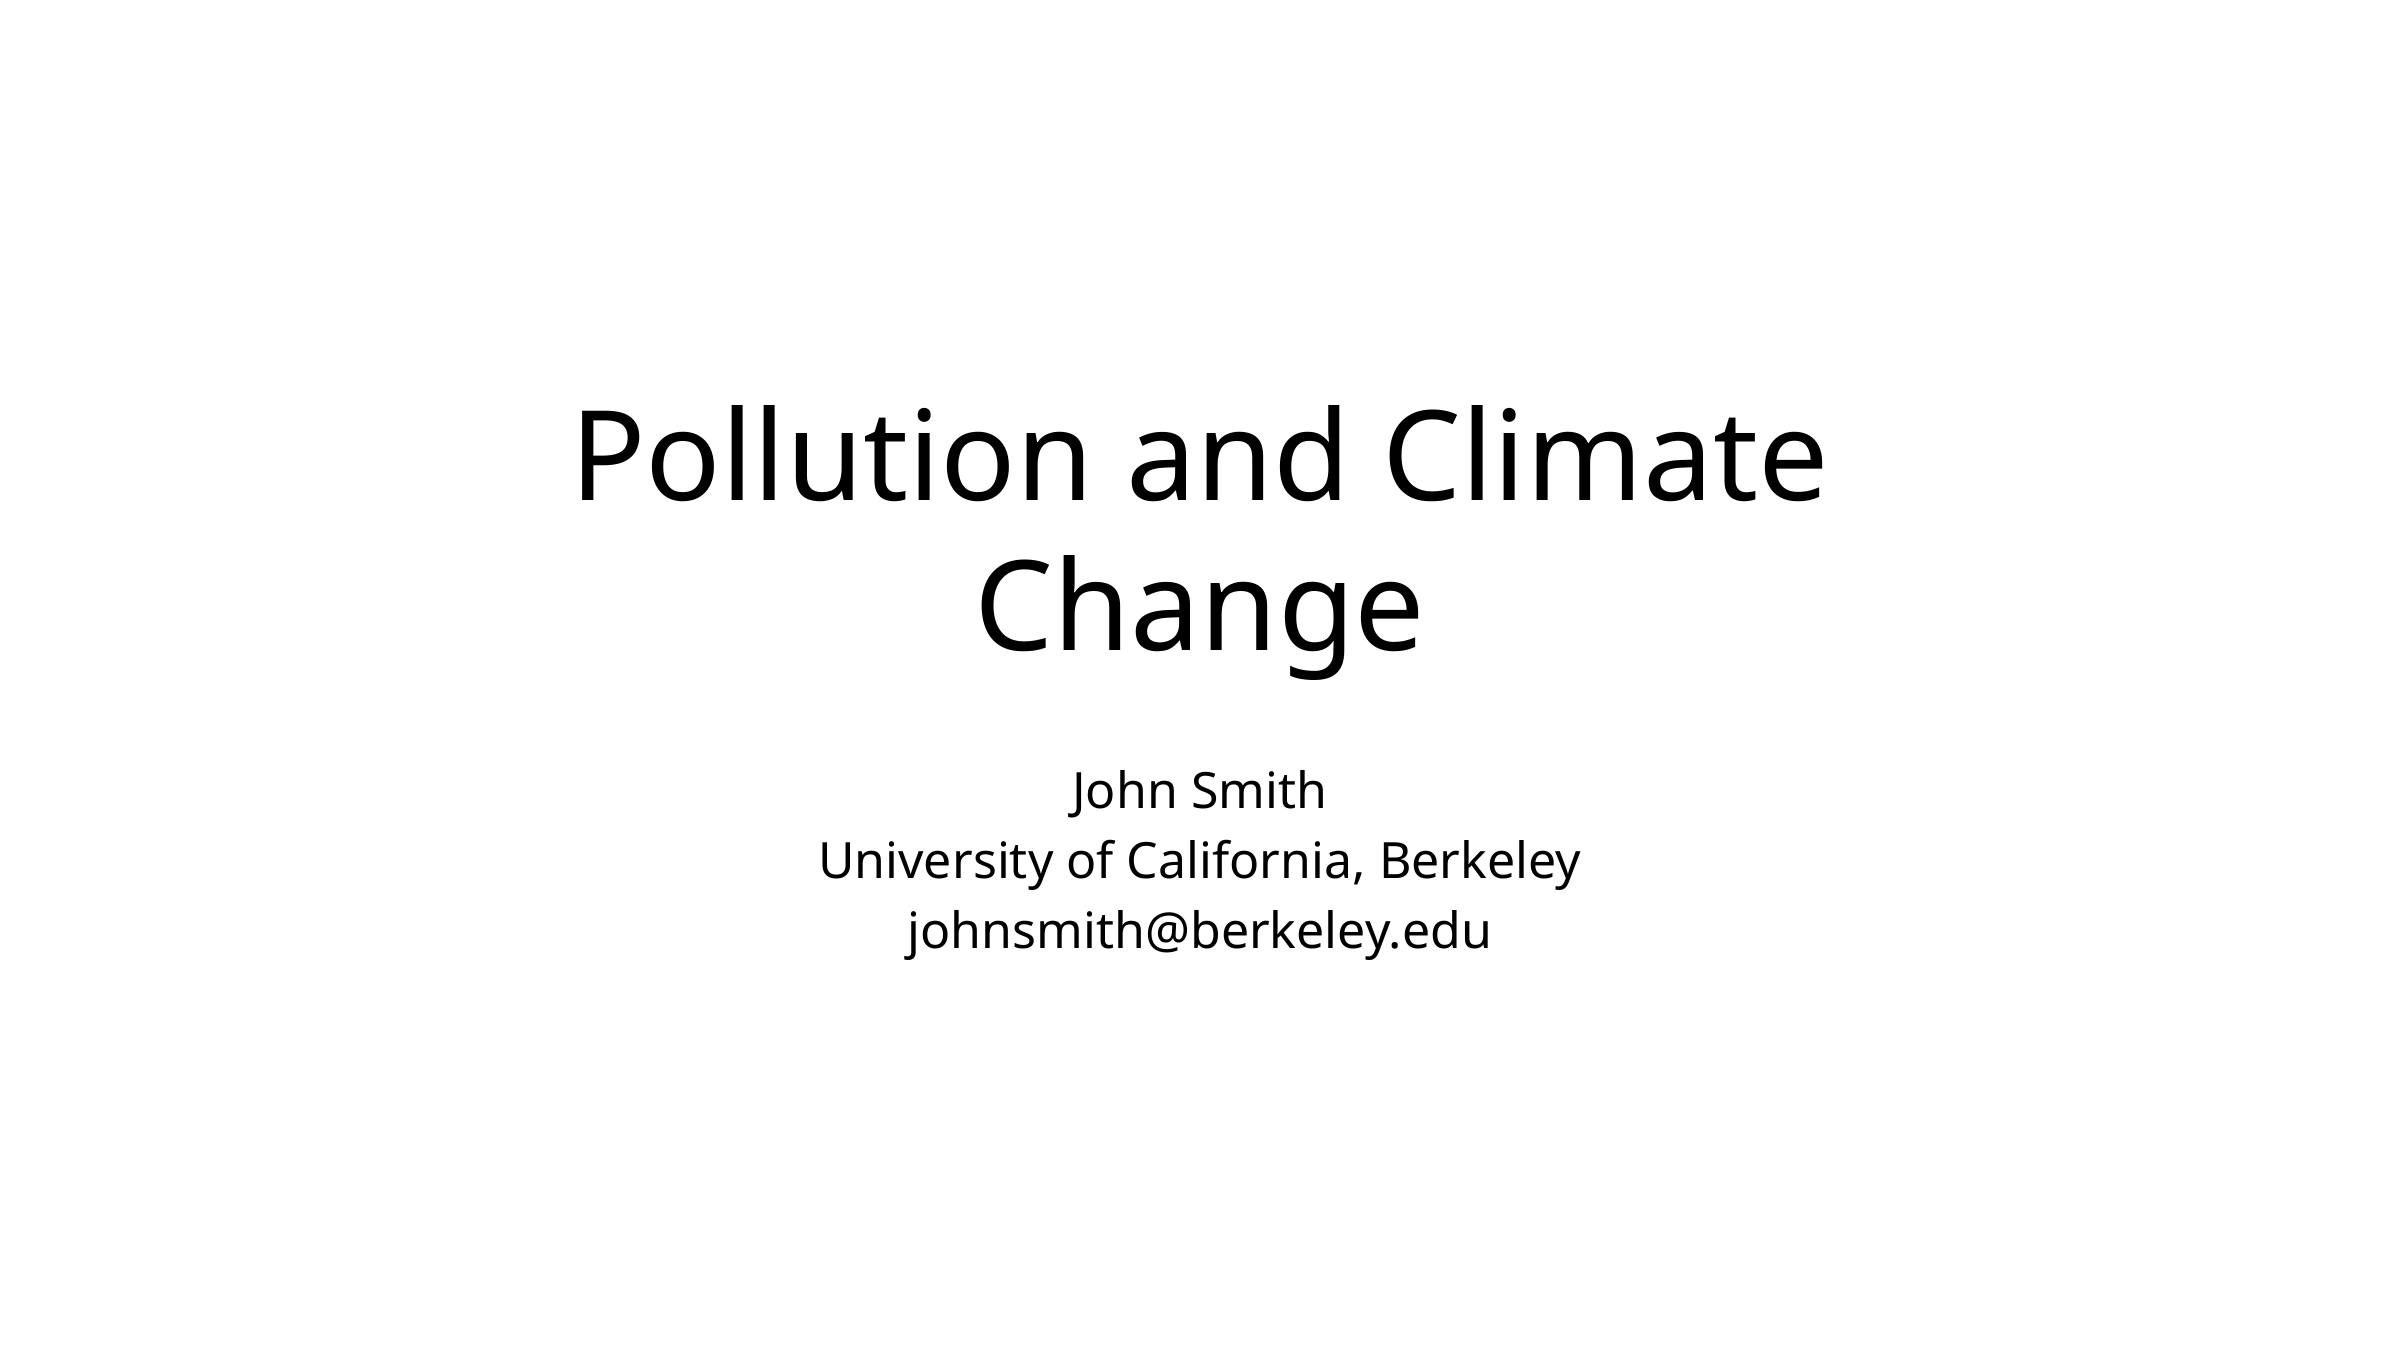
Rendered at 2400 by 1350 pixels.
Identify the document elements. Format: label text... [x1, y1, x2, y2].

subtitle John Smith University of California, Berkeley johnsmith@berkeley.edu [450, 750, 1950, 1023]
title Pollution and Climate Change [450, 329, 1950, 721]
